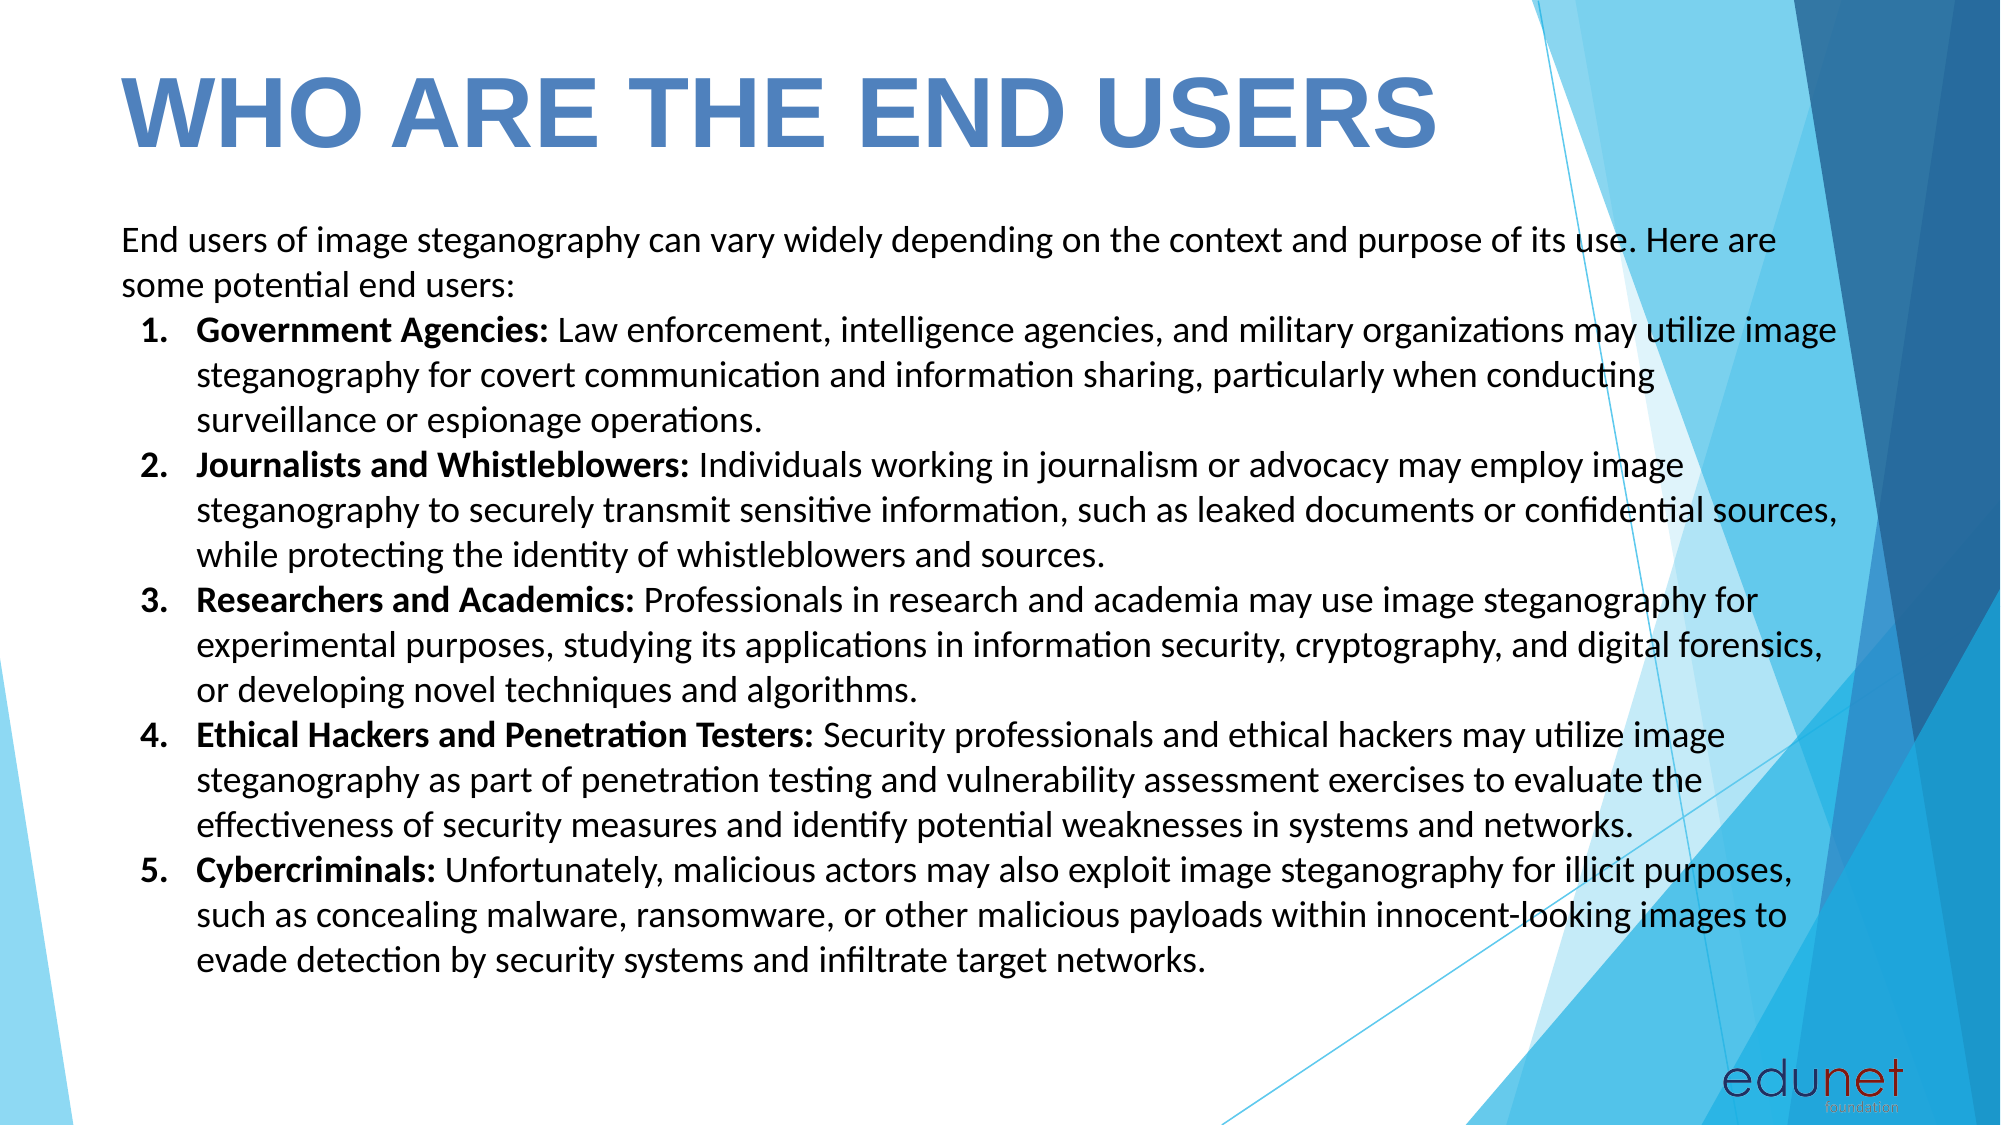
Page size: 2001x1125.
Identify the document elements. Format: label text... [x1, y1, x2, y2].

subtitle End users of image steganography can vary widely depending on the context and purpose of its use. Here are some potential end users: Government Agencies: Law enforcement, intelligence agencies, and military organizations may utilize image steganography for covert communication and information sharing, particularly when conducting surveillance or espionage operations. Journalists and Whistleblowers: Individuals working in journalism or advocacy may employ image steganography to securely transmit sensitive information, such as leaked documents or confidential sources, while protecting the identity of whistleblowers and sources. Researchers and Academics: Professionals in research and academia may use image steganography for experimental purposes, studying its applications in information security, cryptography, and digital forensics, or developing novel techniques and algorithms. Ethical Hackers and Penetration Testers: Security professionals and ethical hackers may utilize image steganography as part of penetration testing and vulnerability assessment exercises to evaluate the effectiveness of security measures and identify potential weaknesses in systems and networks. Cybercriminals: Unfortunately, malicious actors may also exploit image steganography for illicit purposes, such as concealing malware, ransomware, or other malicious payloads within innocent-looking images to evade detection by security systems and infiltrate target networks. [121, 170, 1846, 1125]
title WHO ARE THE END USERS [121, 47, 1538, 170]
picture [1846, 1056, 1905, 1116]
